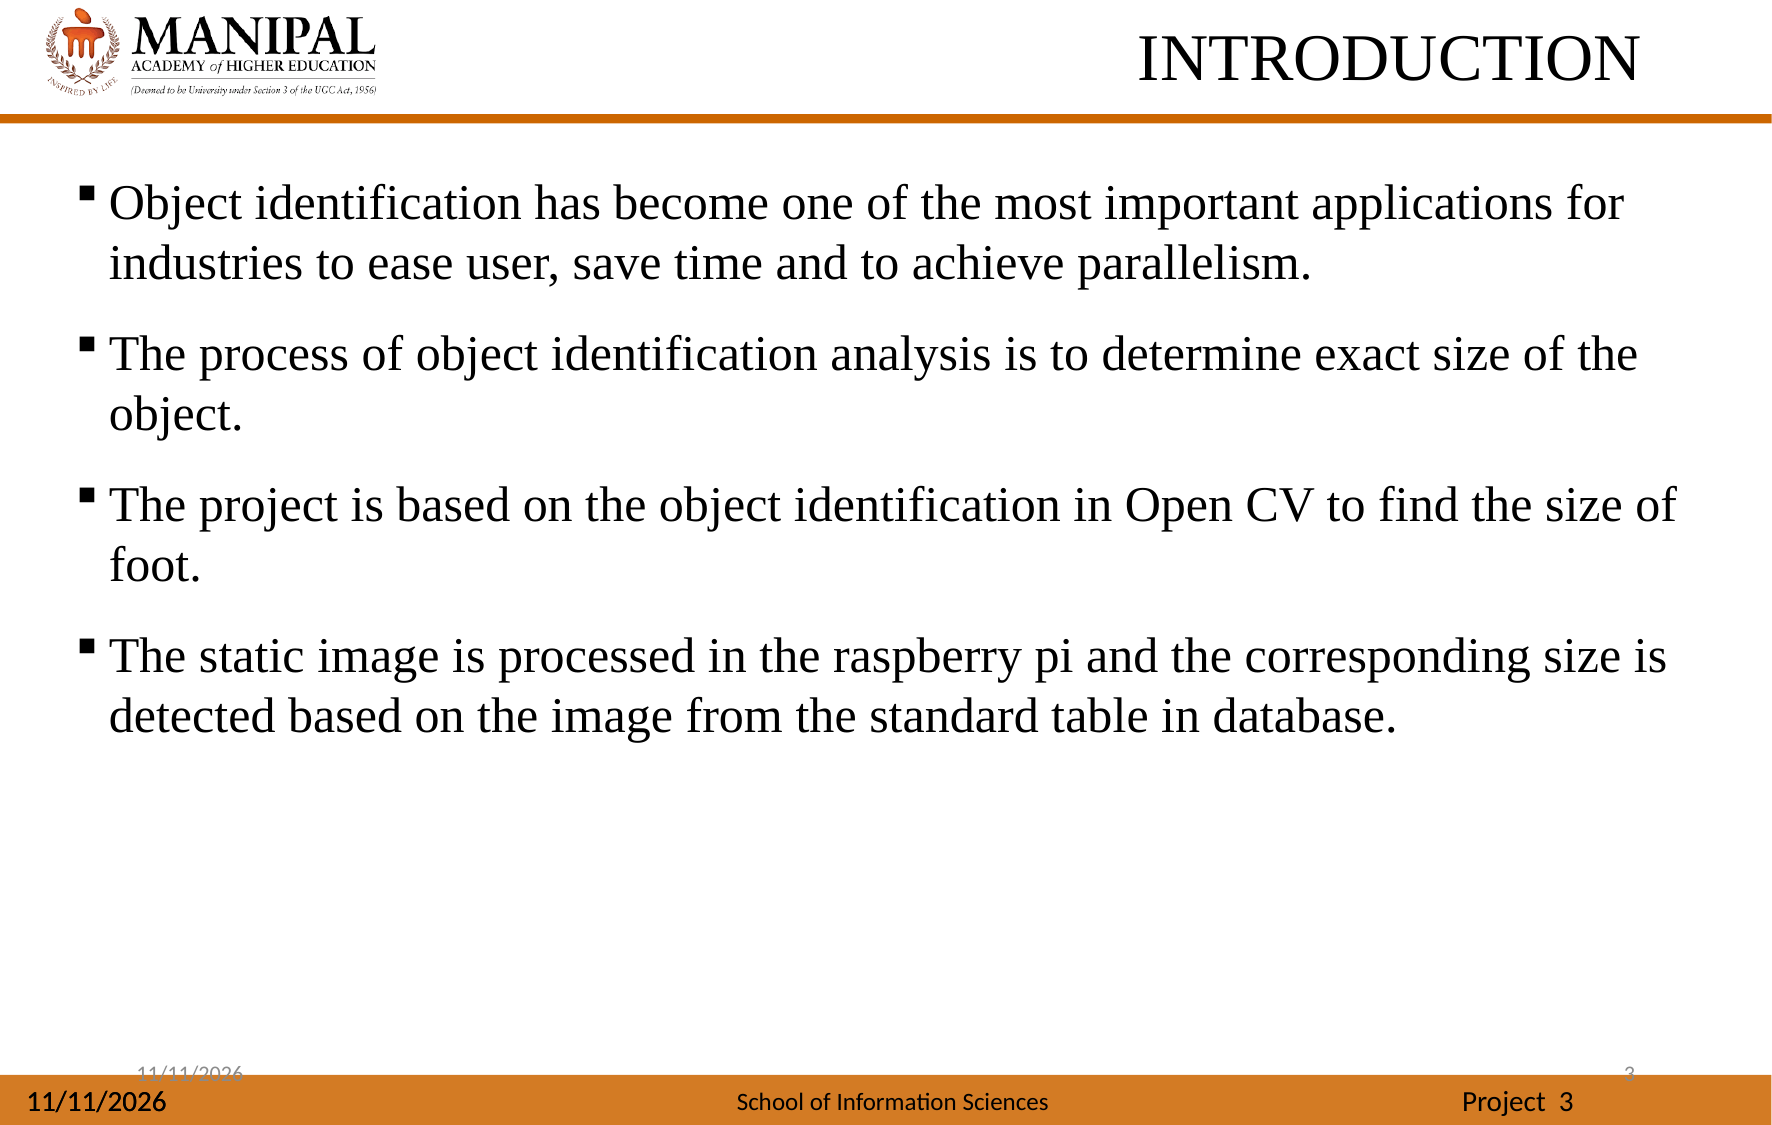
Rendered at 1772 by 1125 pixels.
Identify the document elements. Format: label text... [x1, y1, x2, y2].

text_box INTRODUCTION [935, 0, 1772, 113]
text_box Object identification has become one of the most important applications for industries to ease user, save time and to achieve parallelism. The process of object identification analysis is to determine exact size of the object. The project is based on the object identification in Open CV to find the size of foot. The static image is processed in the raspberry pi and the corresponding size is detected based on the image from the standard table in database. [60, 162, 1699, 1014]
text_box 08-11-2018 [121, 1042, 521, 1103]
picture [35, 0, 386, 104]
text_box 3 [1251, 1042, 1650, 1103]
